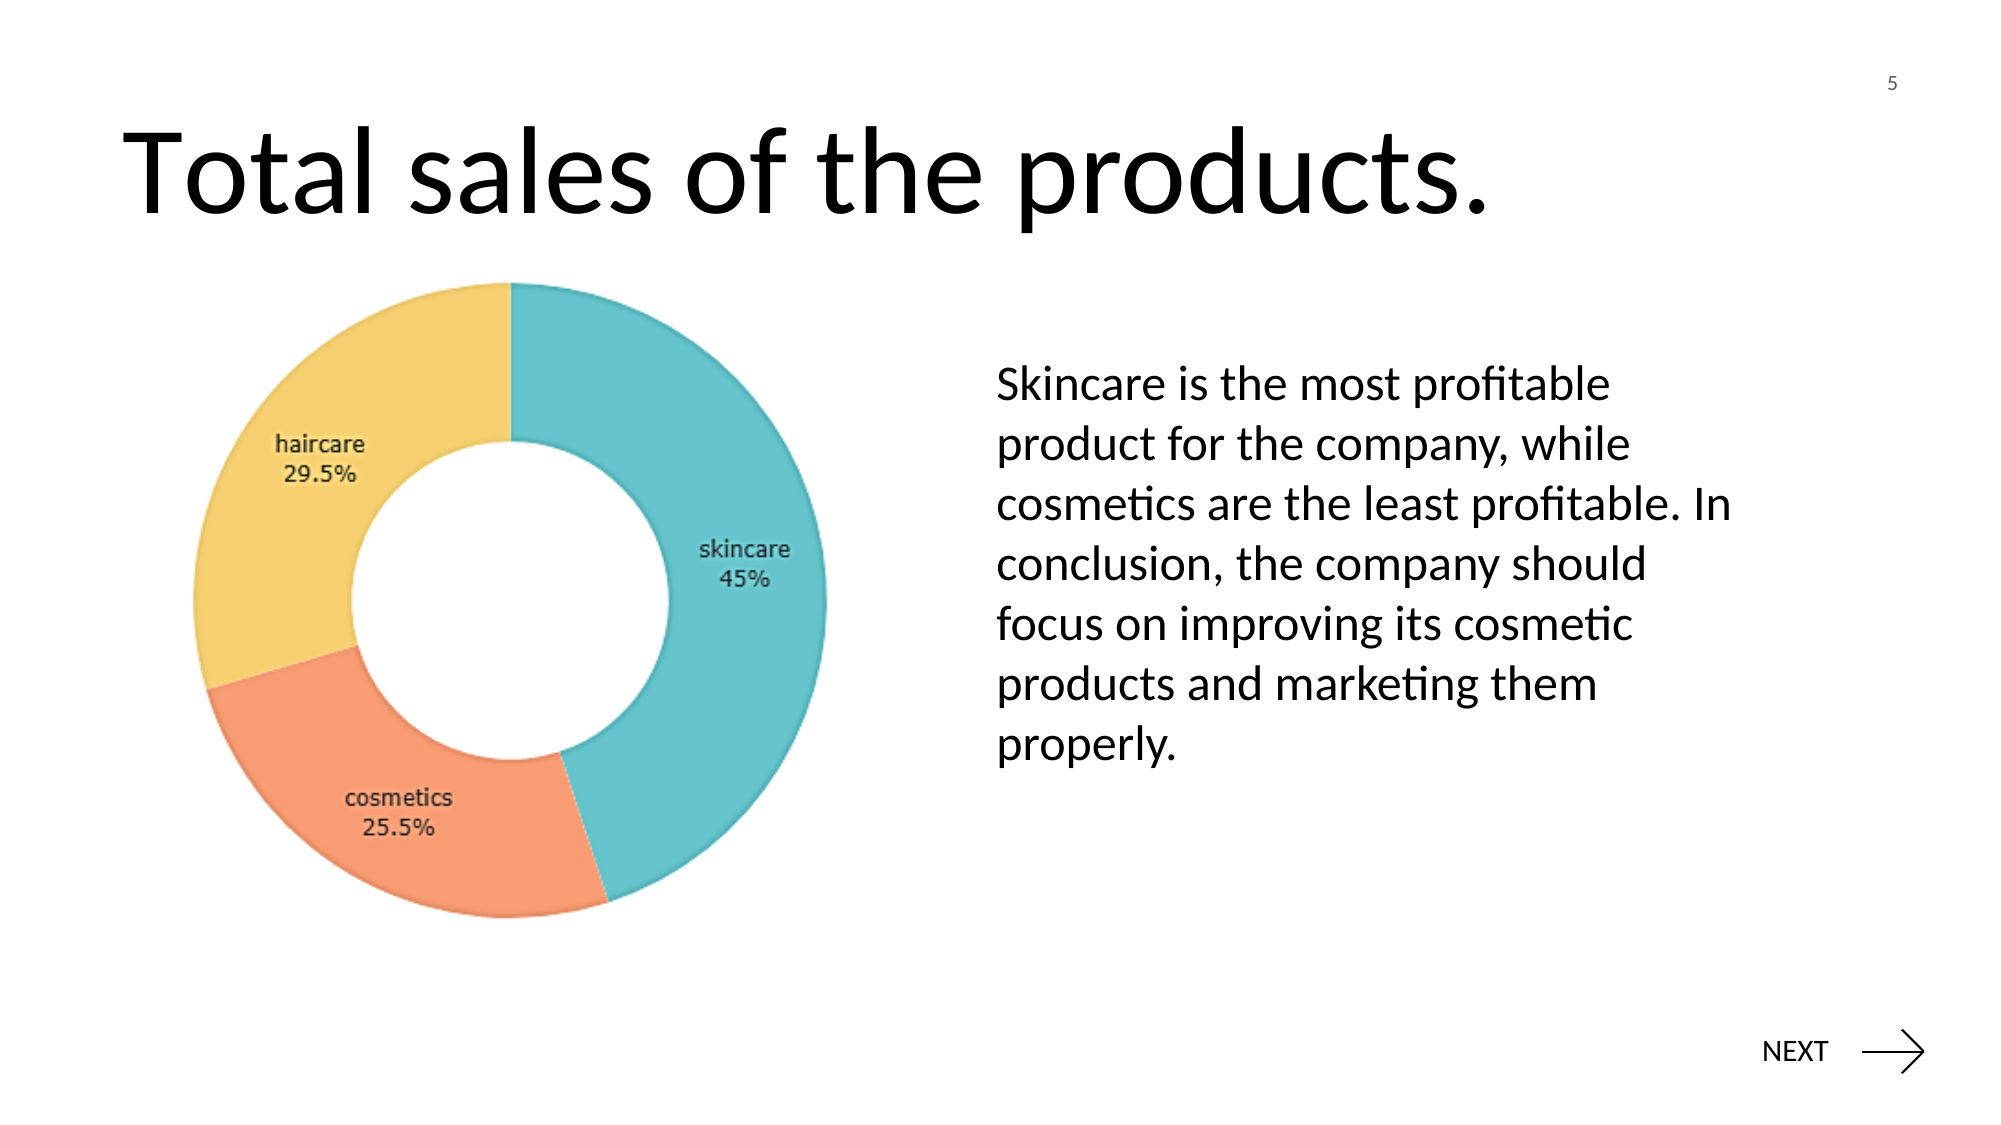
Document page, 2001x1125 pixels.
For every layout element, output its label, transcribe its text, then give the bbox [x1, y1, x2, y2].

slide_number 5 [1862, 52, 1923, 111]
picture [135, 217, 877, 972]
text_box Skincare is the most profitable product for the company, while cosmetics are the least profitable. In conclusion, the company should focus on improving its cosmetic products and marketing them properly. [981, 342, 1769, 778]
text_box Total sales of the products. [108, 81, 1821, 246]
